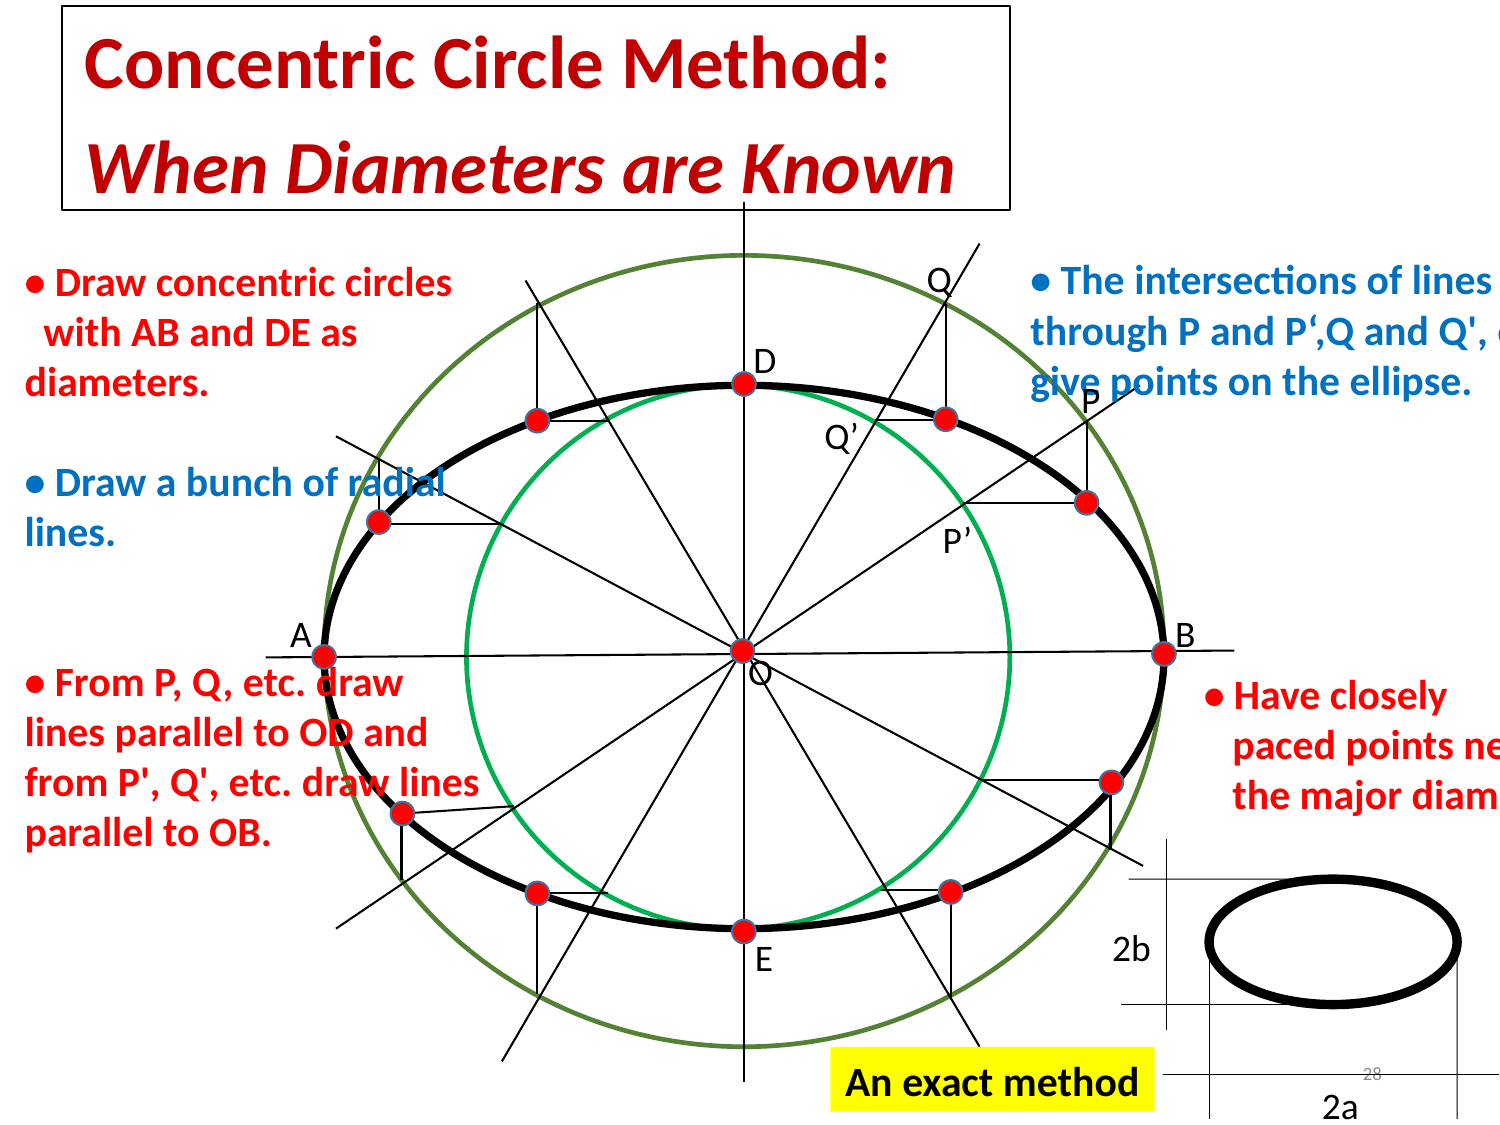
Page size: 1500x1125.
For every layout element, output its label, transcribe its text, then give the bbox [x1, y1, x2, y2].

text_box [1140, 436, 1144, 650]
text_box • Have closely paced points near the major diameter. [1189, 660, 1500, 826]
text_box A [275, 602, 327, 650]
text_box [1096, 838, 1500, 1125]
text_box [1144, 571, 1160, 650]
text_box B [1160, 658, 1211, 663]
text_box • The intersections of lines through P and P‘,Q and Q', etc. give points on the ellipse. [1015, 245, 1500, 411]
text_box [401, 806, 514, 814]
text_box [265, 650, 501, 658]
text_box [1144, 658, 1165, 743]
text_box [1140, 658, 1144, 838]
text_box [980, 322, 1015, 385]
slide_number 28 [1059, 1042, 1096, 1103]
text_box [980, 658, 1140, 929]
text_box [1151, 658, 1174, 667]
text_box An exact method [830, 1046, 1096, 1112]
text_box A [275, 658, 327, 663]
text_box [443, 929, 501, 975]
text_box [501, 243, 980, 1062]
text_box [1144, 684, 1164, 775]
text_box [1151, 641, 1160, 650]
text_box Concentric Circle Method: When Diameters are Known [62, 6, 1010, 211]
text_box P [1066, 369, 1116, 385]
text_box [1144, 527, 1162, 611]
text_box B [1160, 602, 1211, 650]
text_box • Draw concentric circles with AB and DE as diameters. • Draw a bunch of radial lines. • From P, Q, etc. draw lines parallel to OD and from P', Q', etc. draw lines parallel to OB. [15, 249, 501, 860]
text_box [980, 650, 1235, 658]
text_box [980, 929, 1045, 980]
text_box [335, 385, 501, 650]
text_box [980, 385, 1140, 650]
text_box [335, 658, 501, 929]
